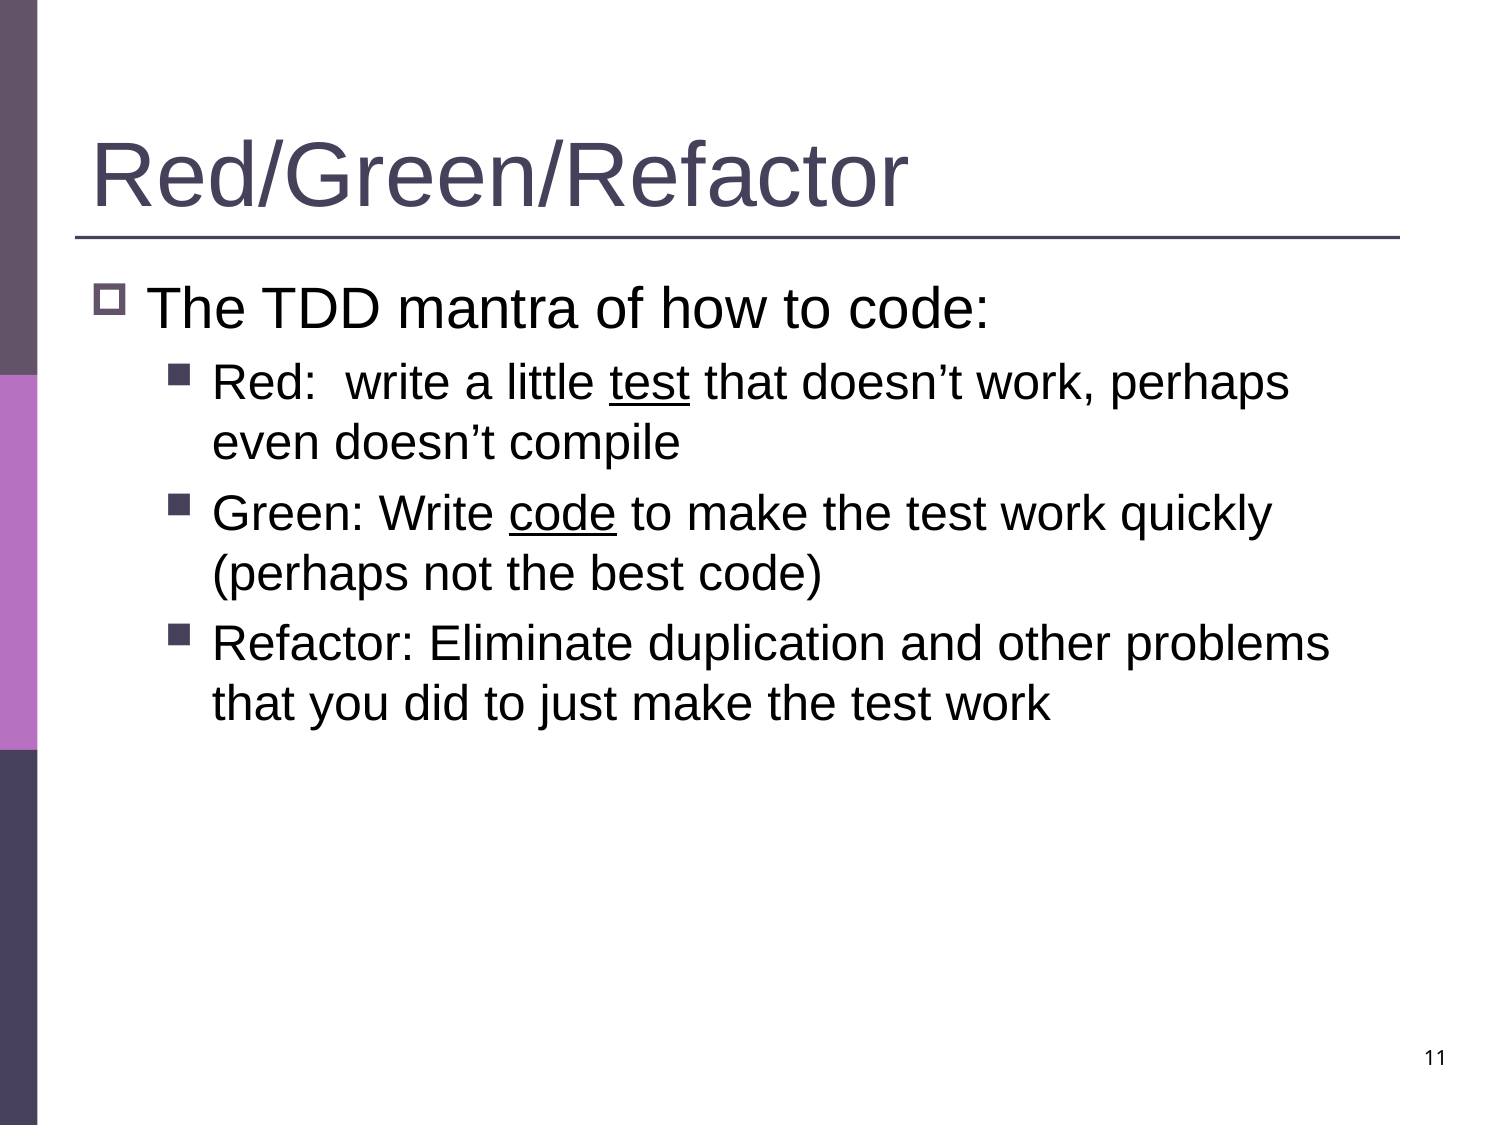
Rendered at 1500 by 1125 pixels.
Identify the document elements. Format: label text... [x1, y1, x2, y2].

slide_number 11 [1362, 1037, 1463, 1088]
title Red/Green/Refactor [75, 45, 1425, 233]
list The TDD mantra of how to code: Red: write a little test that doesn’t work, perhaps even doesn’t compile Green: Write code to make the test work quickly (perhaps not the best code) Refactor: Eliminate duplication and other problems that you did to just make the test work [75, 262, 1425, 1006]
